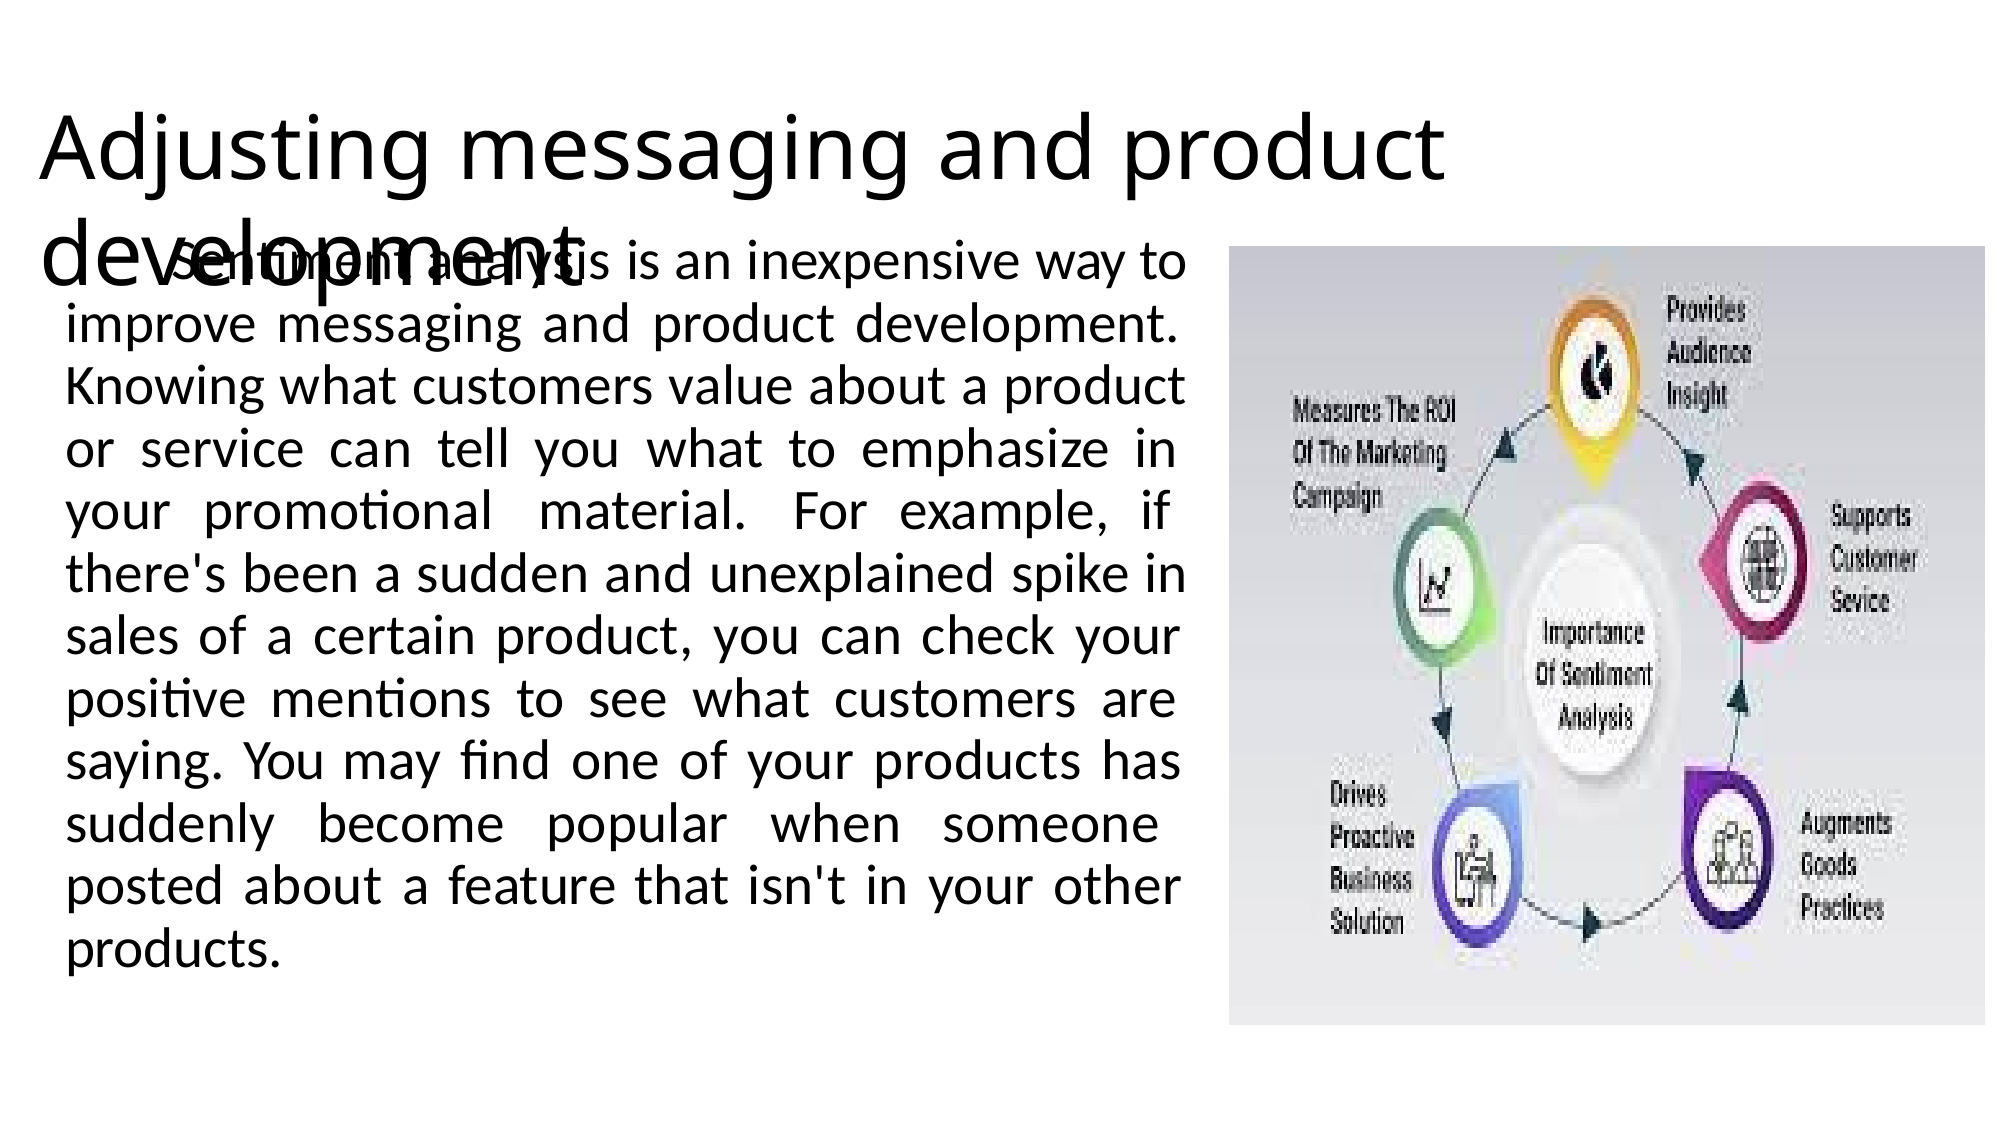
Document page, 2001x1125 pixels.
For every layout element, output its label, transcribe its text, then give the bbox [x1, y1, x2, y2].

picture [1229, 246, 1985, 1026]
title Adjusting messaging and product development [37, 88, 1832, 304]
text_box Sentiment analysis is an inexpensive way to improve messaging and product development. Knowing what customers value about a product or service can tell you what to emphasize in your promotional material. For example, if there's been a sudden and unexplained spike in sales of a certain product, you can check your positive mentions to see what customers are saying. You may find one of your products has suddenly become popular when someone posted about a feature that isn't in your other products. [63, 221, 1202, 980]
